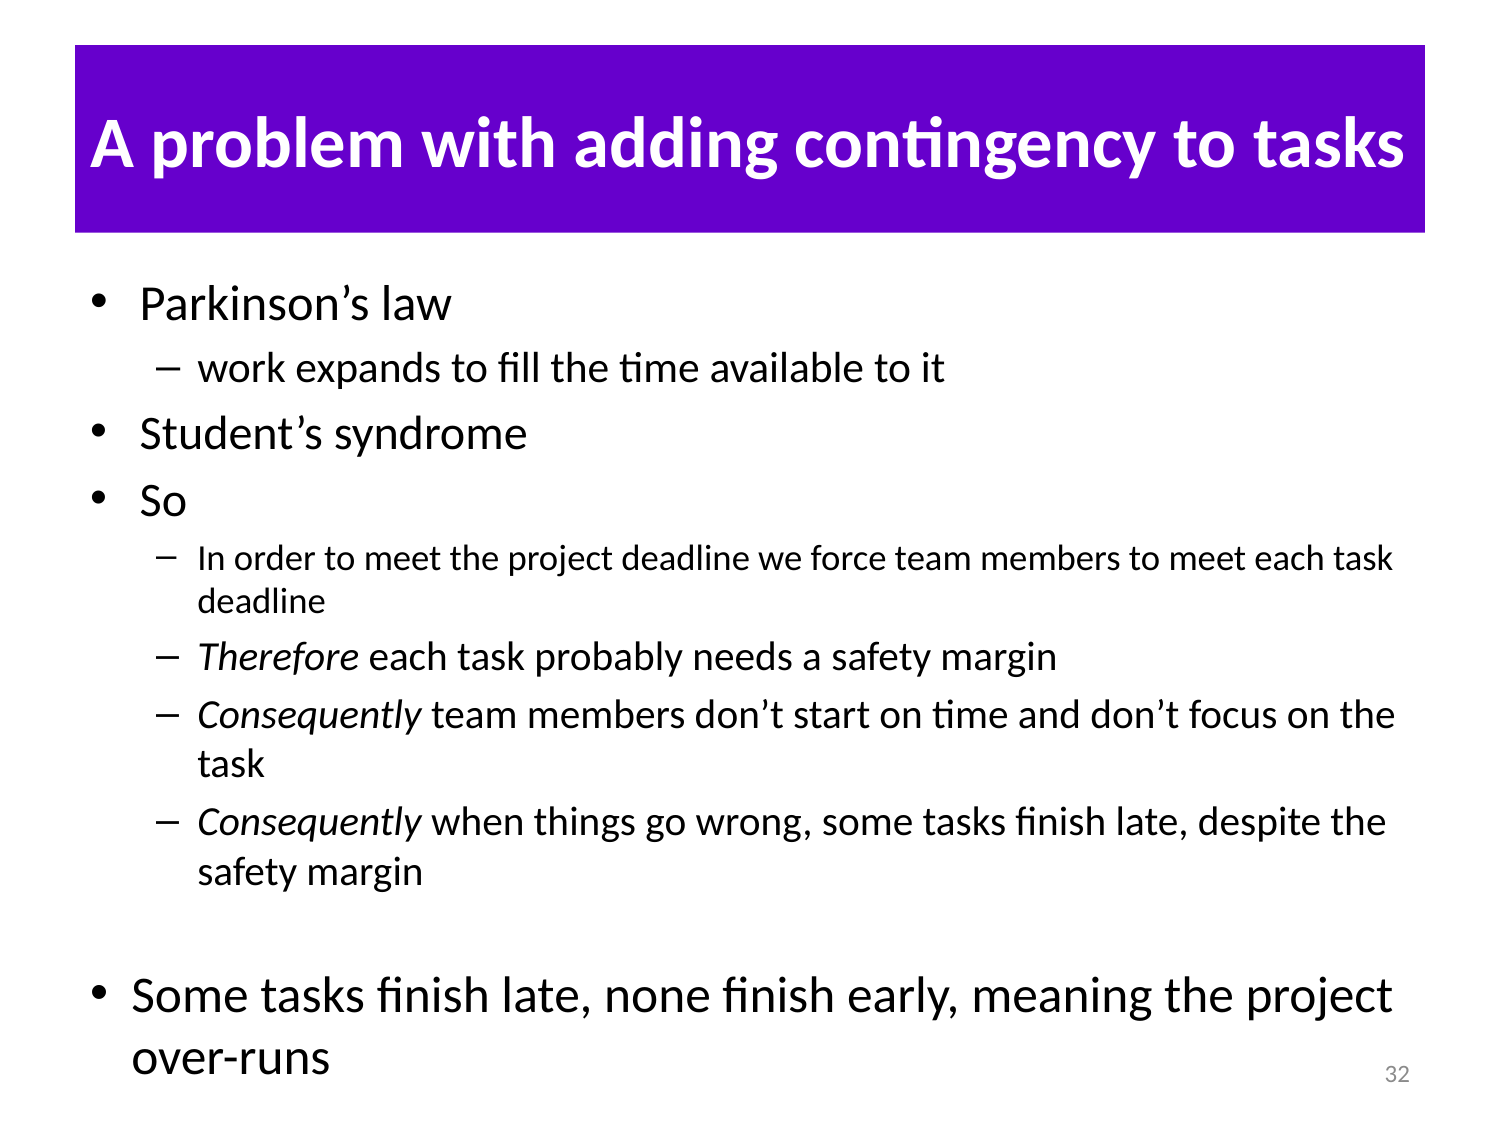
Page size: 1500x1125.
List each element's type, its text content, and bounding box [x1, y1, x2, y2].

list Parkinson’s law work expands to fill the time available to it Student’s syndrome So In order to meet the project deadline we force team members to meet each task deadline Therefore each task probably needs a safety margin Consequently team members don’t start on time and don’t focus on the task Consequently when things go wrong, some tasks finish late, despite the safety margin Some tasks finish late, none finish early, meaning the project over-runs [75, 262, 1459, 1094]
slide_number 32 [1074, 1042, 1425, 1103]
title A problem with adding contingency to tasks [75, 45, 1425, 233]
